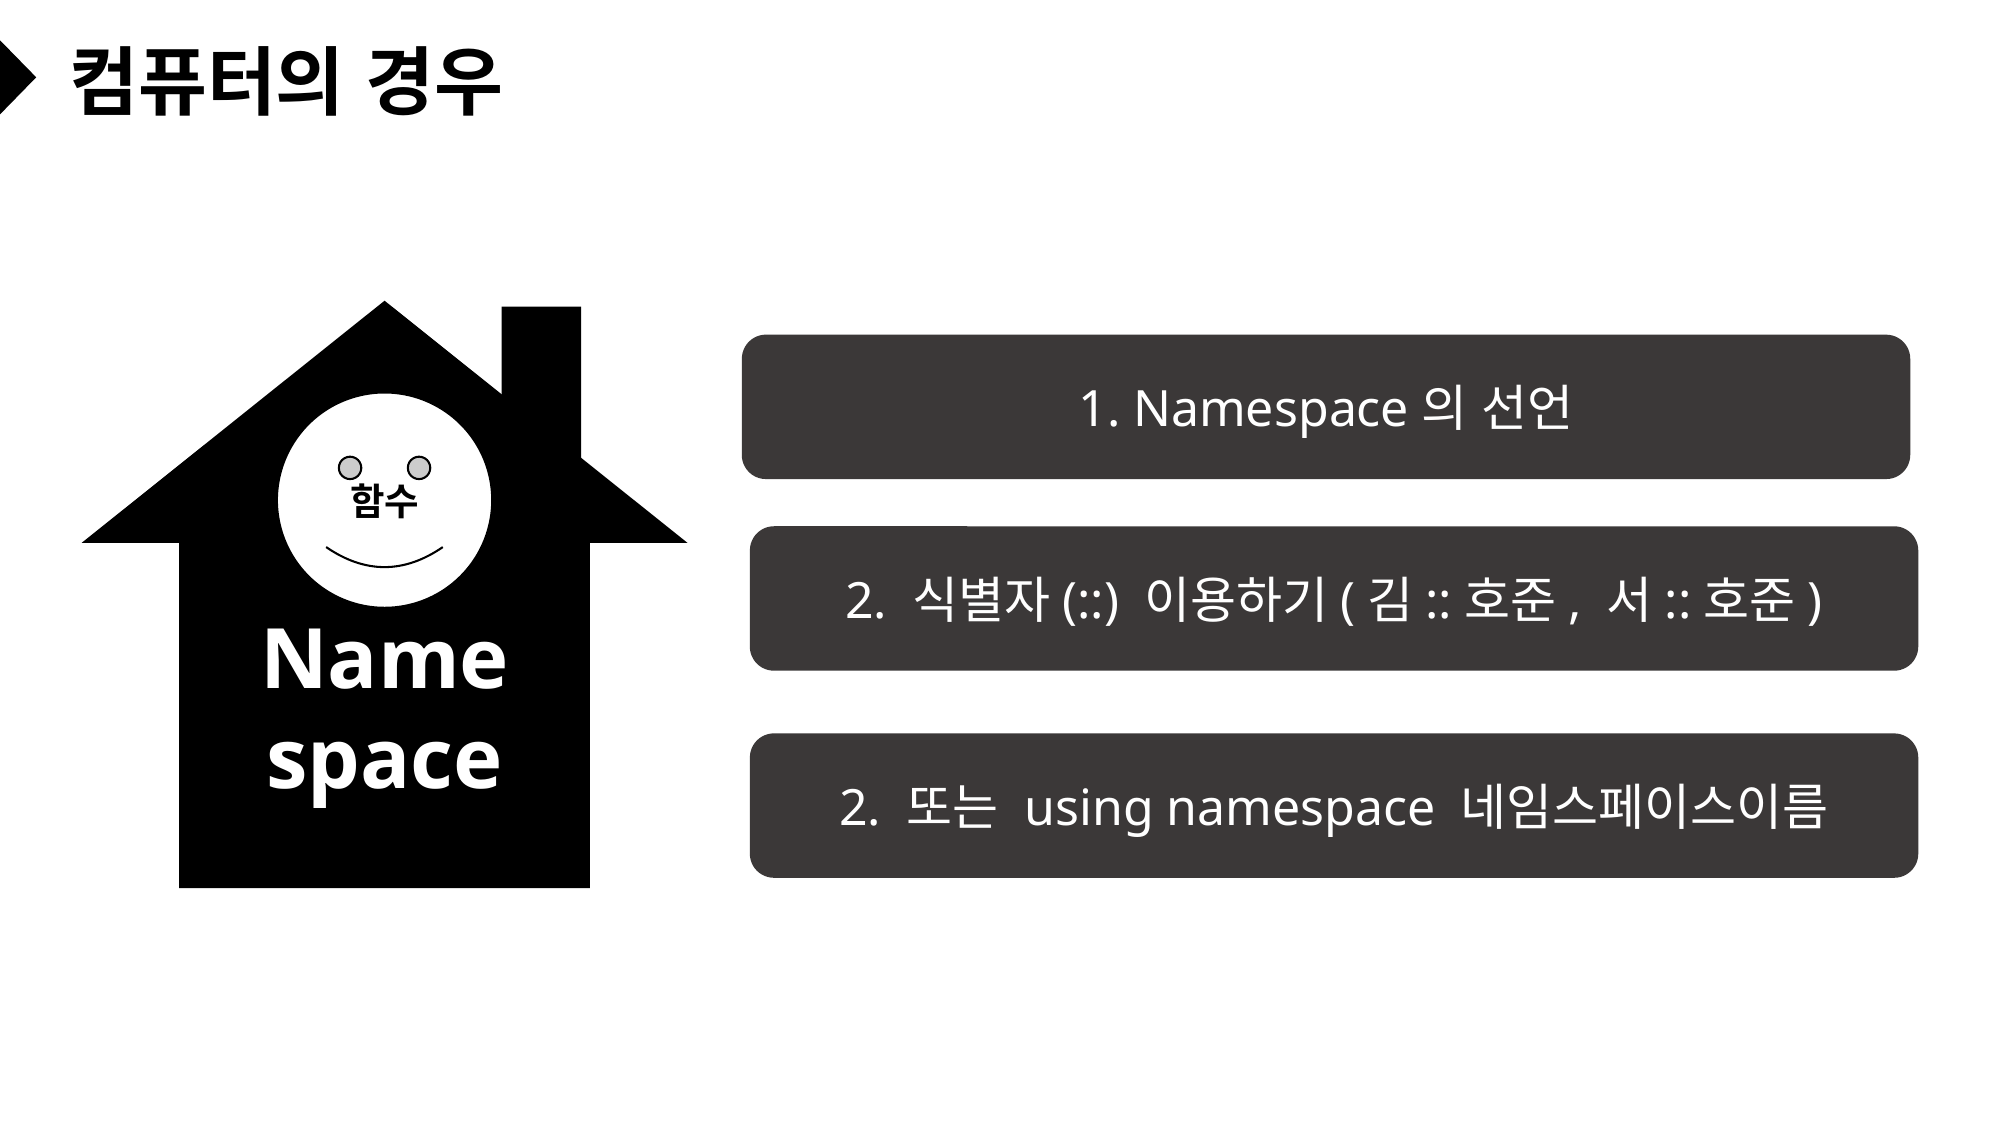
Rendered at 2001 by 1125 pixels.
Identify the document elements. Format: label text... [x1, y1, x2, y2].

text_box 2. 또는 using namespace 네임스페이스이름 [748, 732, 1920, 879]
title 컴퓨터의 경우 [54, 3, 1946, 168]
text_box 2. 식별자(::) 이용하기(김::호준, 서::호준) [748, 525, 1920, 672]
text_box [81, 300, 688, 889]
text_box 1. Namespace의 선언 [740, 333, 1912, 481]
